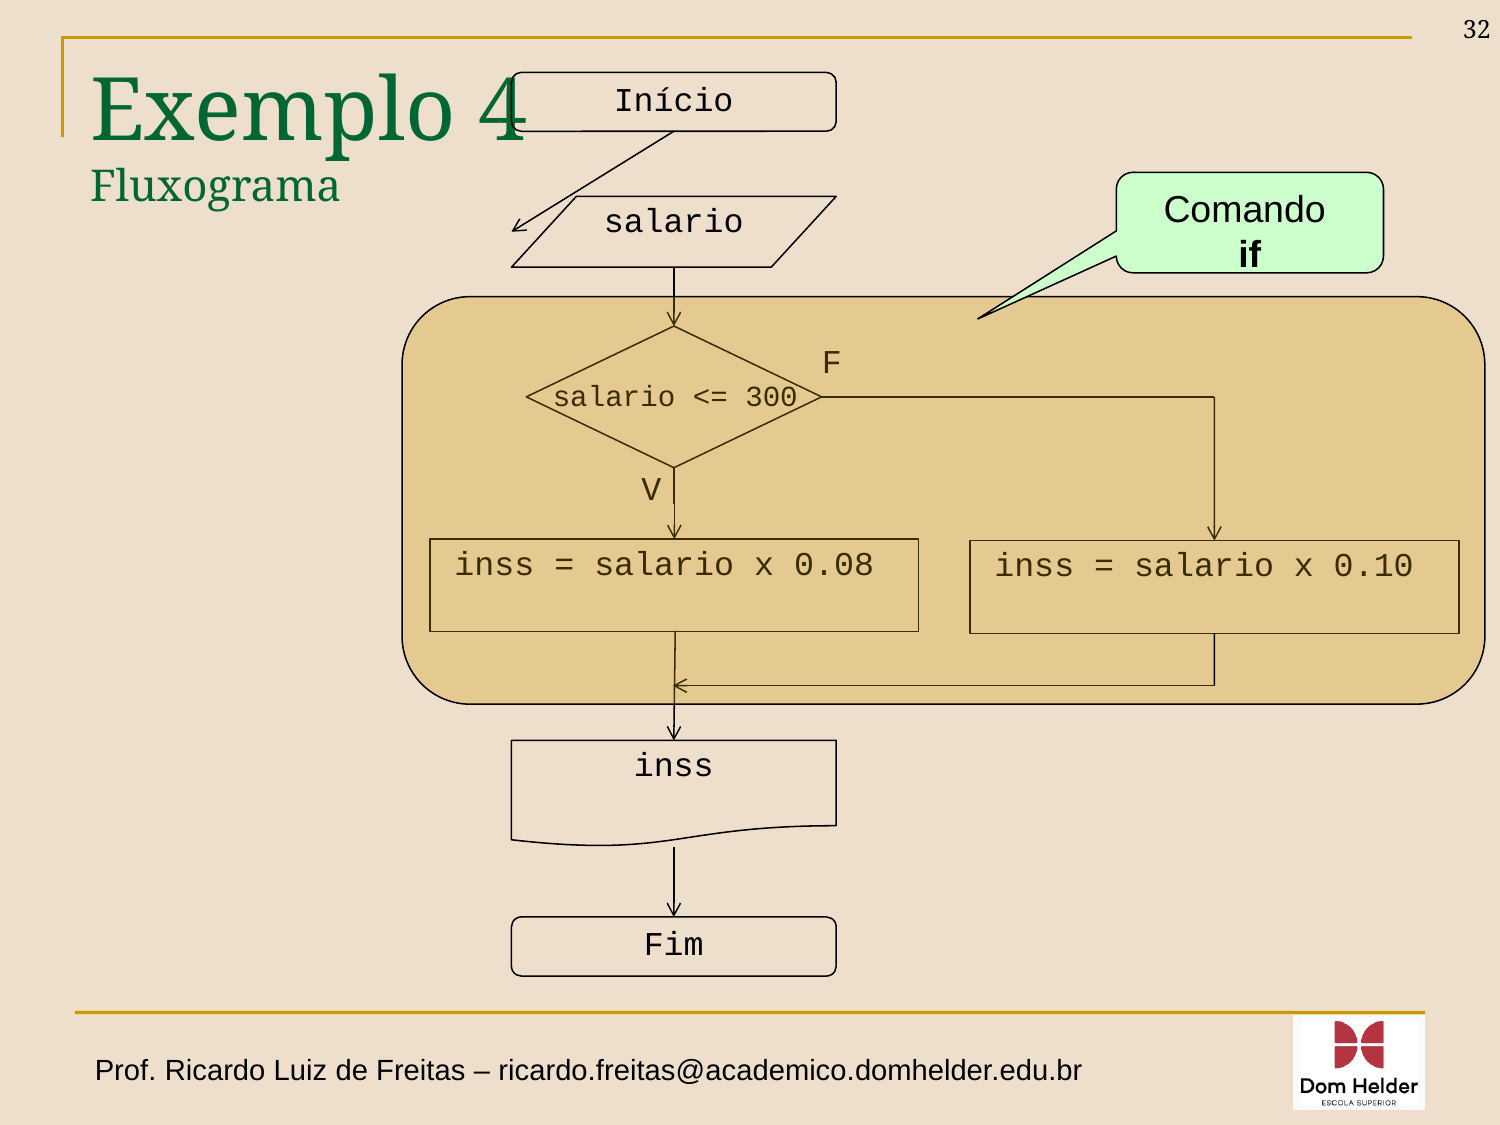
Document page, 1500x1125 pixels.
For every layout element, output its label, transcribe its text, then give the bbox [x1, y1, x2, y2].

text_box Comando if [977, 172, 1384, 320]
picture [1293, 1015, 1425, 1110]
text_box [402, 296, 1485, 705]
text_box Fim [511, 916, 837, 977]
title Exemplo 4 Fluxograma [75, 45, 1425, 233]
text_box Início [511, 72, 837, 132]
text_box inss [511, 740, 837, 846]
text_box salario [511, 196, 837, 268]
slide_number 32 [1392, 0, 1500, 55]
